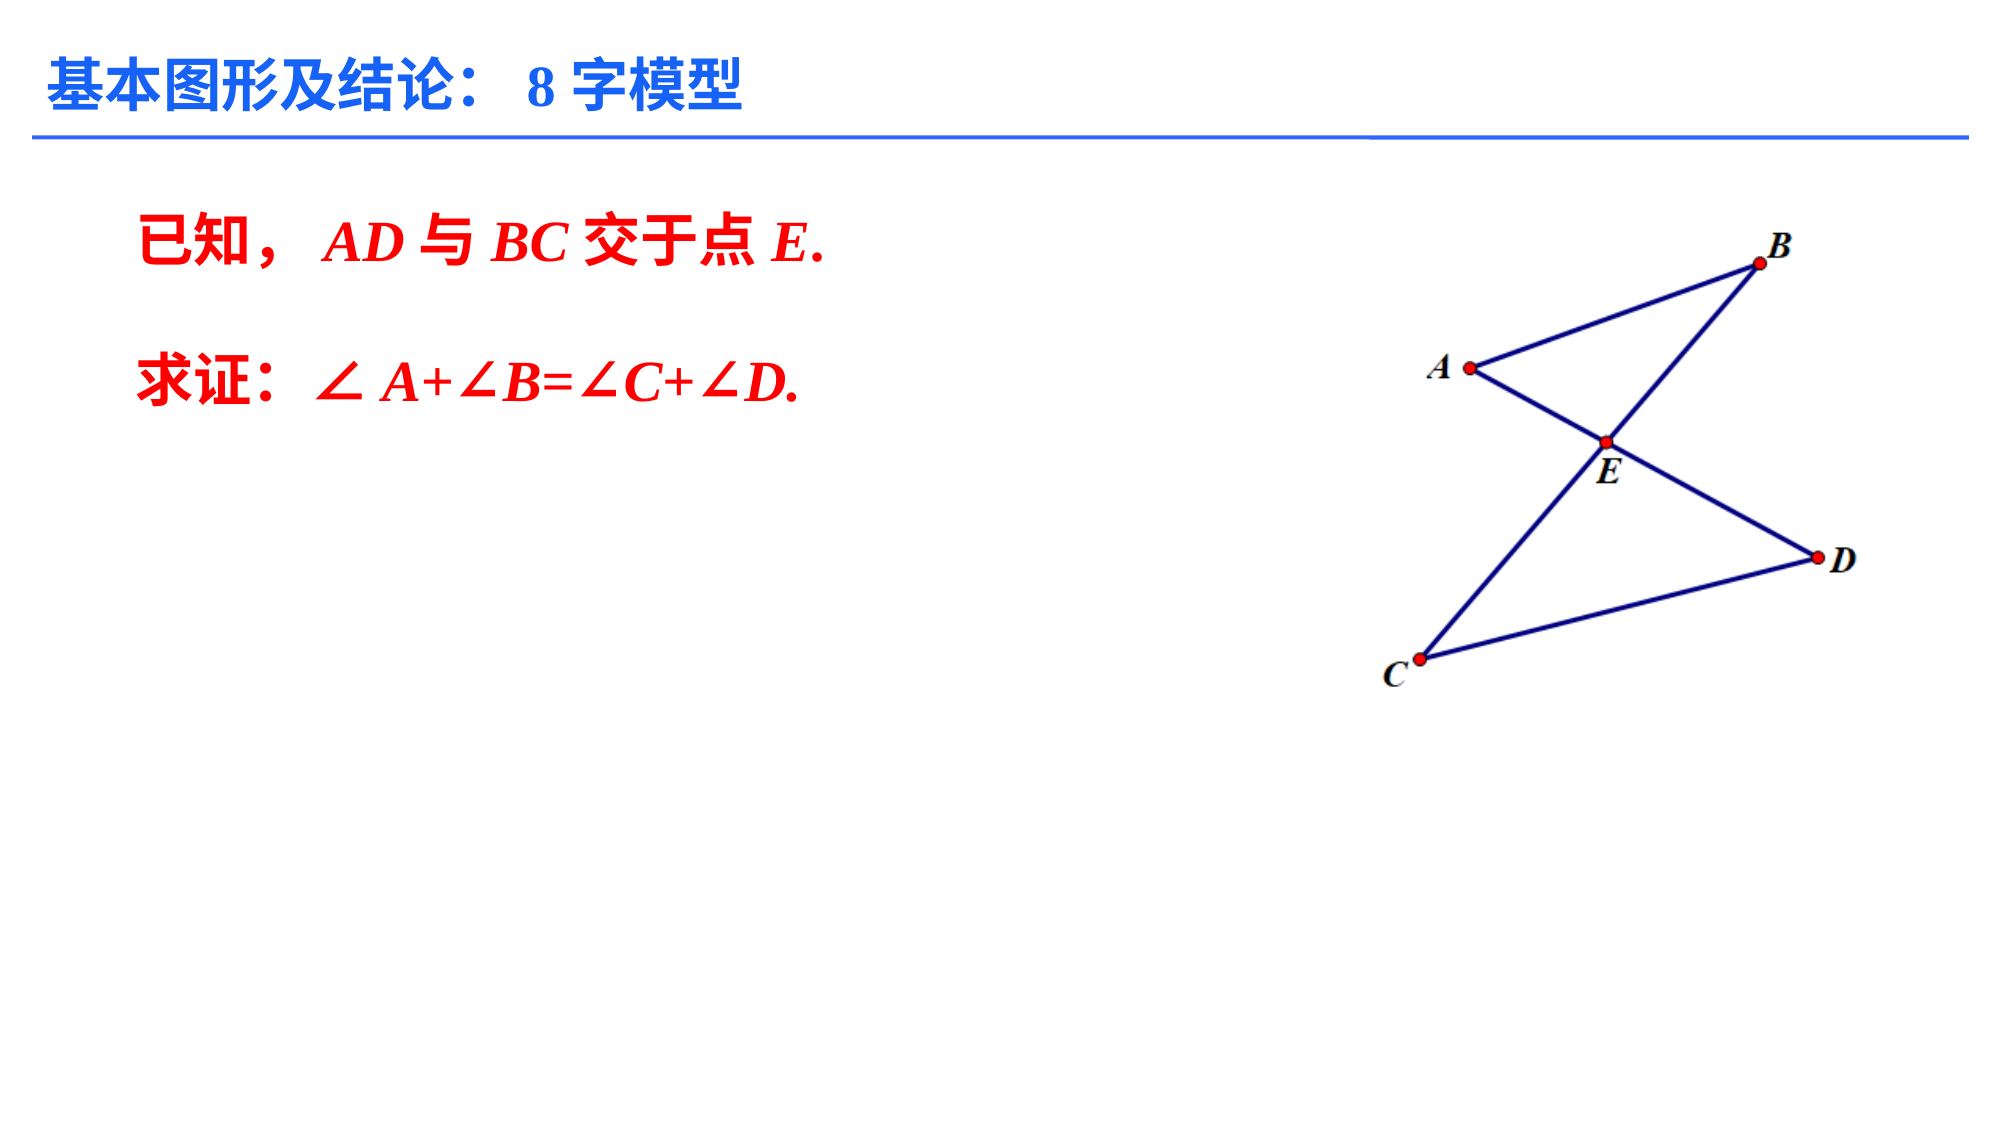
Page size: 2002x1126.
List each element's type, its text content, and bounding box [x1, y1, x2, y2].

picture [1366, 207, 1877, 712]
text_box 已知，AD与BC交于点E. 求证：∠A+∠B=∠C+∠D. [90, 195, 1438, 421]
text_box 基本图形及结论：8字模型 [31, 41, 1155, 126]
